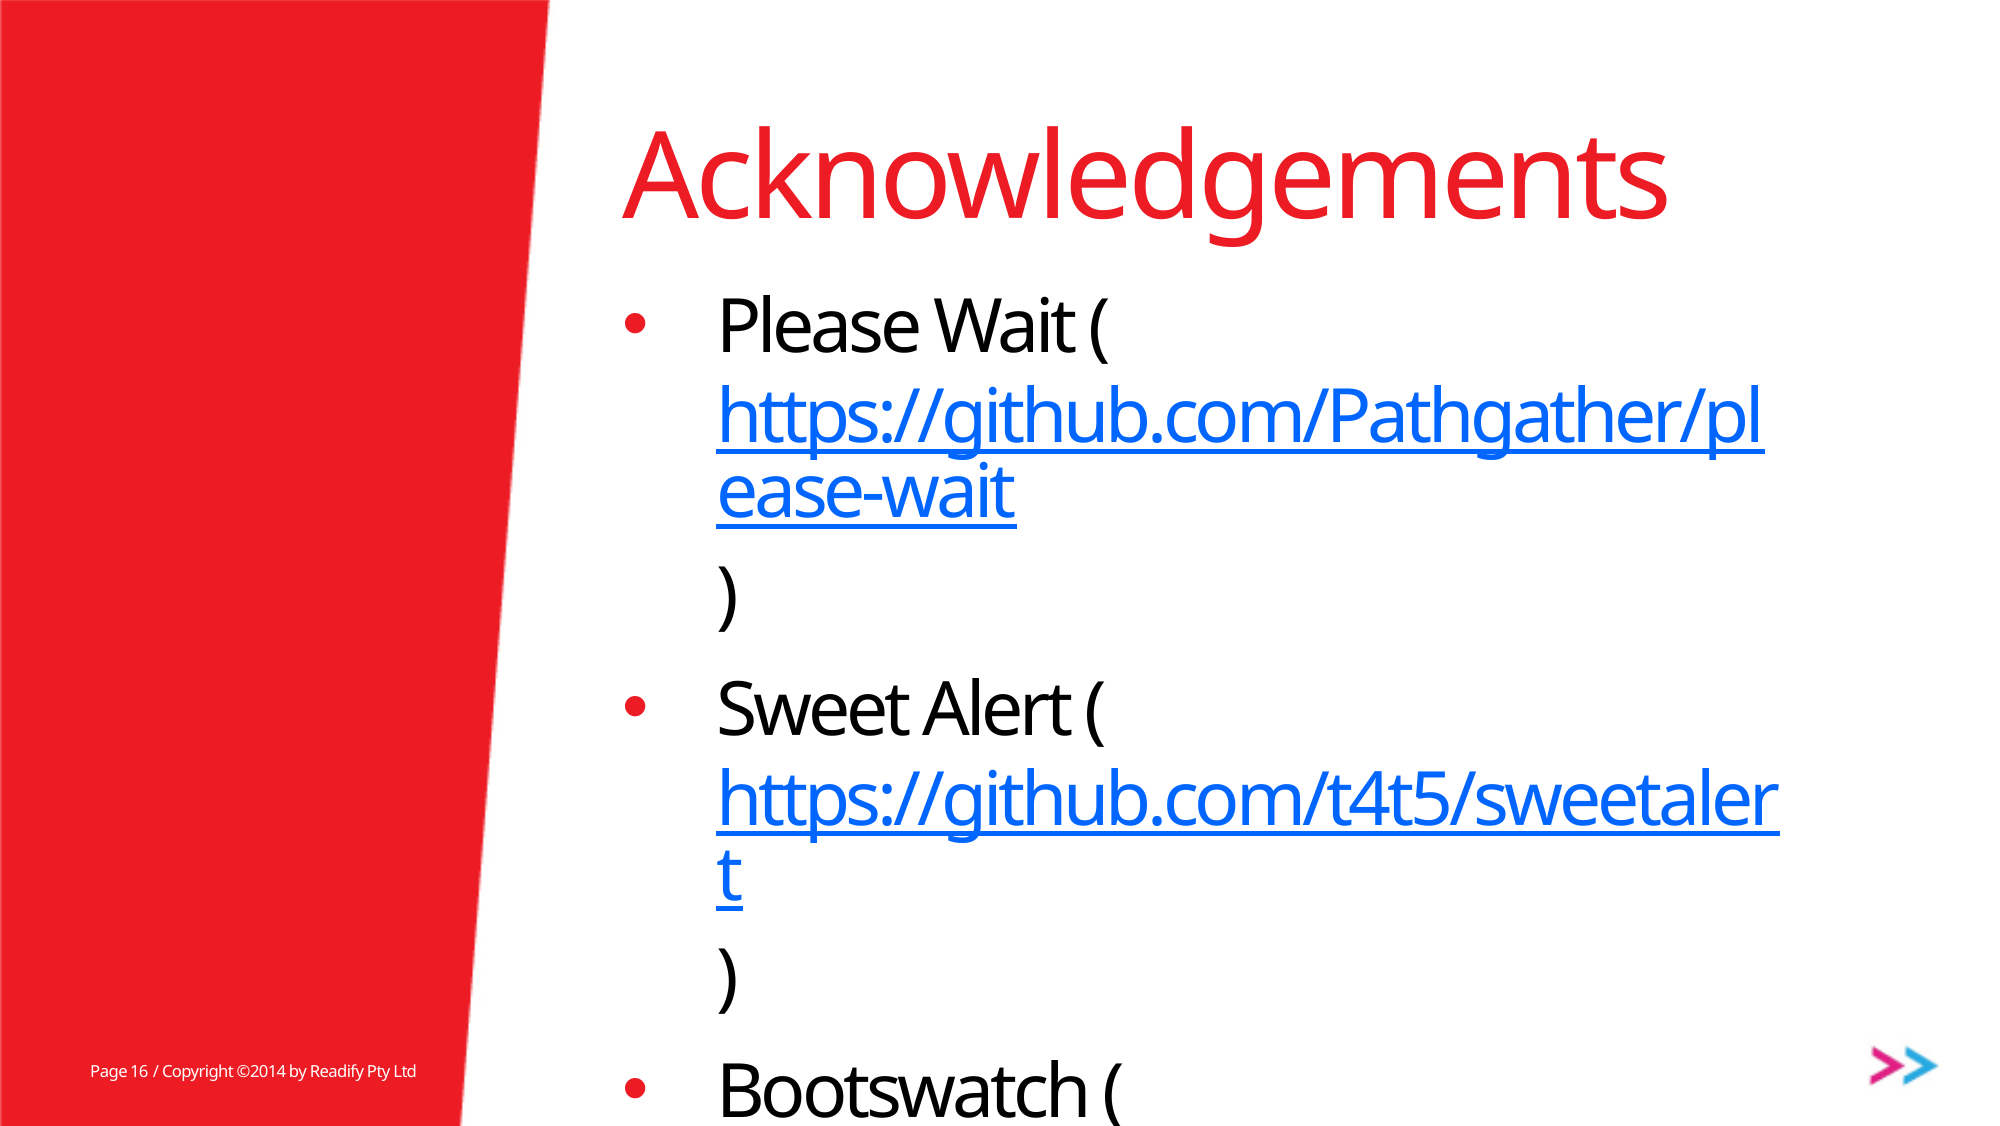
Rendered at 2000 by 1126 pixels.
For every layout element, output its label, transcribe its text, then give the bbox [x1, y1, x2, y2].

picture [0, 0, 2000, 1126]
footer / Copyright ©2014 by Readify Pty Ltd [166, 1061, 1504, 1113]
list Please Wait (https://github.com/Pathgather/please-wait) Sweet Alert (https://github.com/t4t5/sweetalert) Bootswatch (https://bootswatch.com/darkly/) [622, 277, 1786, 1021]
slide_number 16 [130, 1061, 166, 1113]
title Acknowledgements [622, 54, 1786, 243]
